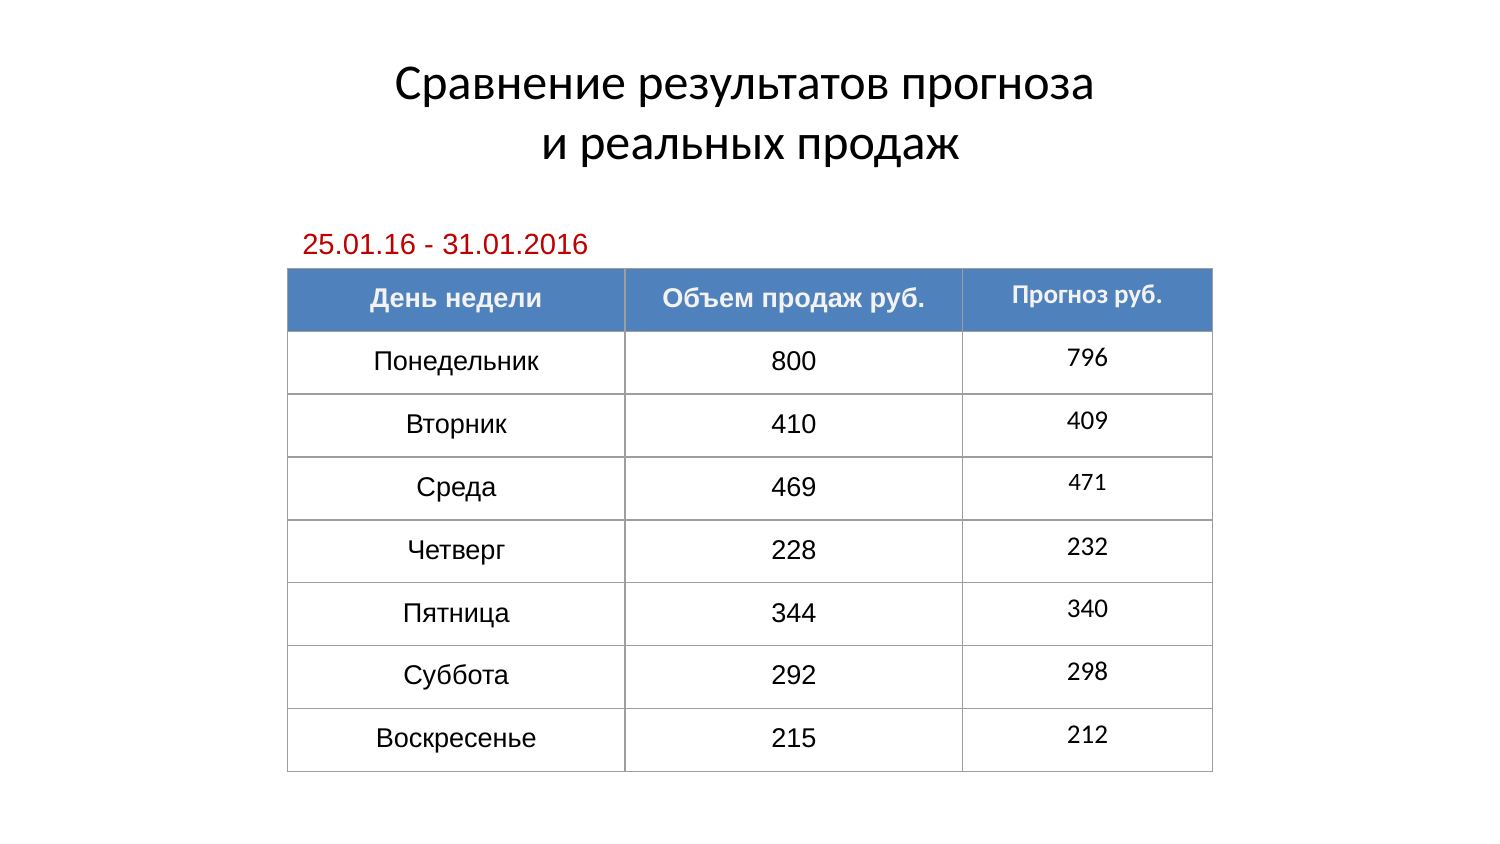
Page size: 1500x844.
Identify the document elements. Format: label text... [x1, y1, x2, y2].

table_cell 298 [963, 646, 1212, 708]
table_cell Четверг [288, 521, 624, 582]
table_cell 228 [626, 521, 962, 582]
table_cell Суббота [288, 646, 624, 708]
text_box 25.01.16 - 31.01.2016 [287, 218, 613, 268]
table_header Объем продаж руб. [626, 269, 962, 331]
table_cell 800 [626, 332, 962, 393]
table_cell 344 [626, 583, 962, 645]
table_header Прогноз руб. [963, 269, 1212, 331]
table_cell 212 [963, 709, 1212, 771]
table_cell 292 [626, 646, 962, 708]
table_cell 409 [963, 395, 1212, 456]
table_cell 340 [963, 583, 1212, 645]
table_cell 796 [963, 332, 1212, 393]
table_cell 215 [626, 709, 962, 771]
table_cell Среда [288, 458, 624, 519]
table_cell 410 [626, 395, 962, 456]
table_cell 471 [963, 458, 1212, 519]
table_cell Пятница [288, 583, 624, 645]
table_cell Вторник [288, 395, 624, 456]
title Сравнение результатов прогноза и реальных продаж [51, 34, 1450, 171]
table_header День недели [288, 269, 624, 331]
table_cell 469 [626, 458, 962, 519]
table_cell Воскресенье [288, 709, 624, 771]
table_cell Понедельник [288, 332, 624, 393]
table_cell 232 [963, 521, 1212, 582]
